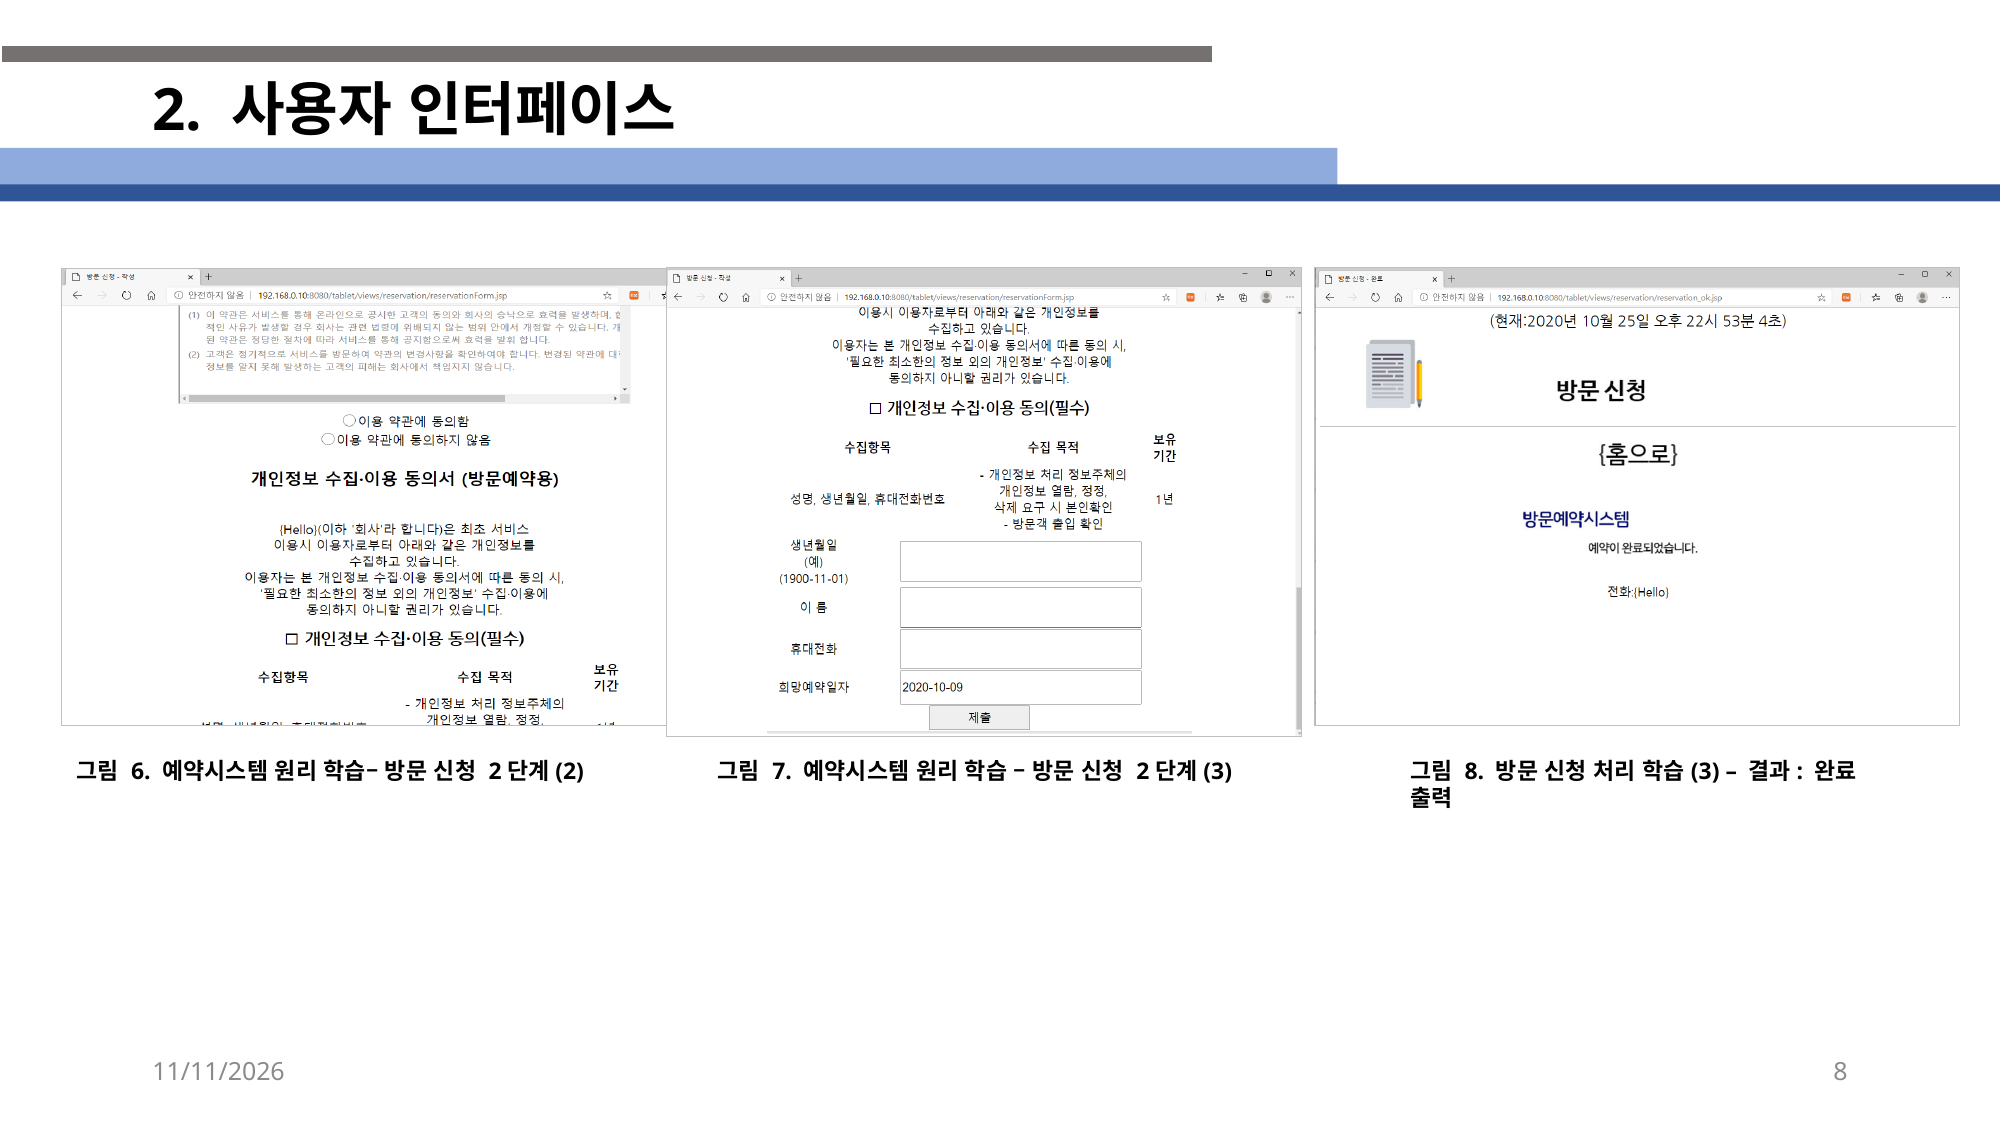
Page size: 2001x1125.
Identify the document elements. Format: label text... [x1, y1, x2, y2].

text_box 그림 8. 방문 신청 처리 학습(3) – 결과: 완료 출력 [1395, 749, 1920, 819]
picture [1314, 267, 1960, 726]
picture [61, 267, 1302, 737]
title 2. 사용자 인터페이스 [137, 72, 1863, 152]
text_box [0, 146, 1339, 183]
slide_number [137, 1042, 588, 1103]
text_box [0, 183, 2000, 203]
slide_number 8 [1412, 1042, 1863, 1103]
text_box 그림 6. 예약시스템 원리 학습– 방문 신청 2단계(2) [61, 749, 702, 792]
text_box 그림 7. 예약시스템 원리 학습 – 방문 신청 2단계(3) [702, 749, 1396, 792]
text_box [0, 43, 1215, 65]
